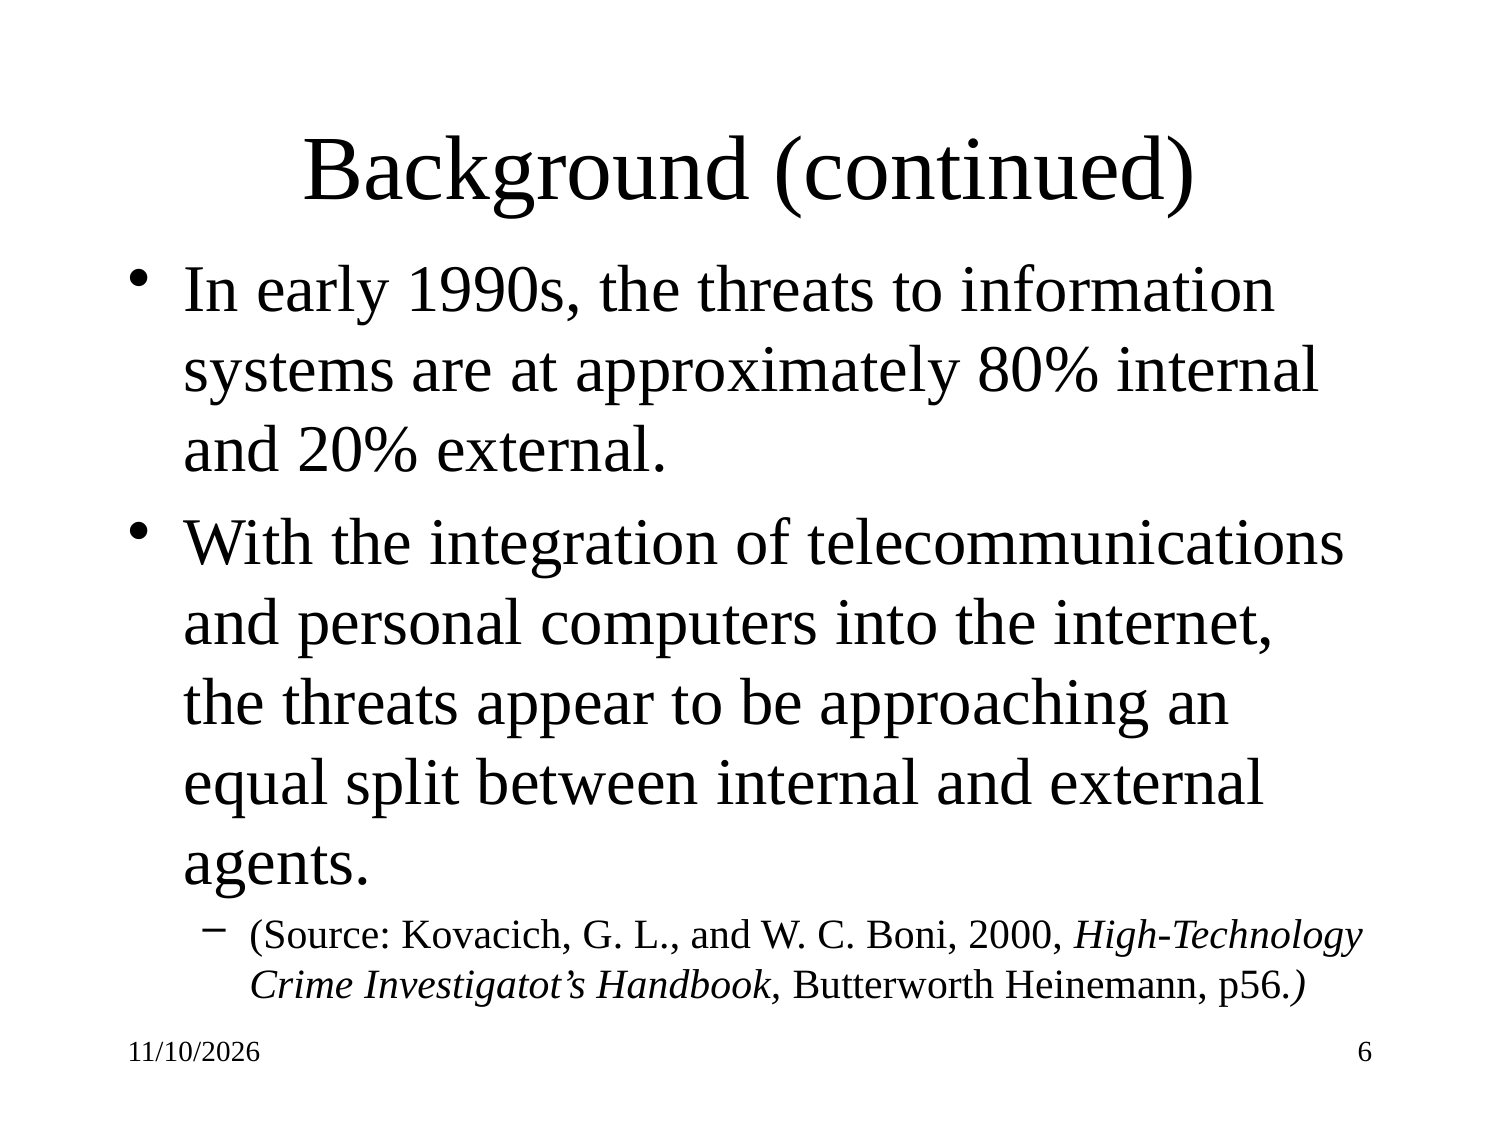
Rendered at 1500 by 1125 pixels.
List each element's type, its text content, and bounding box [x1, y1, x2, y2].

list In early 1990s, the threats to information systems are at approximately 80% internal and 20% external. With the integration of telecommunications and personal computers into the internet, the threats appear to be approaching an equal split between internal and external agents. (Source: Kovacich, G. L., and W. C. Boni, 2000, High-Technology Crime Investigatot’s Handbook, Butterworth Heinemann, p56.) [112, 237, 1388, 1001]
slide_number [112, 1024, 426, 1101]
slide_number 6 [1074, 1024, 1388, 1101]
title Background (continued) [112, 99, 1388, 226]
